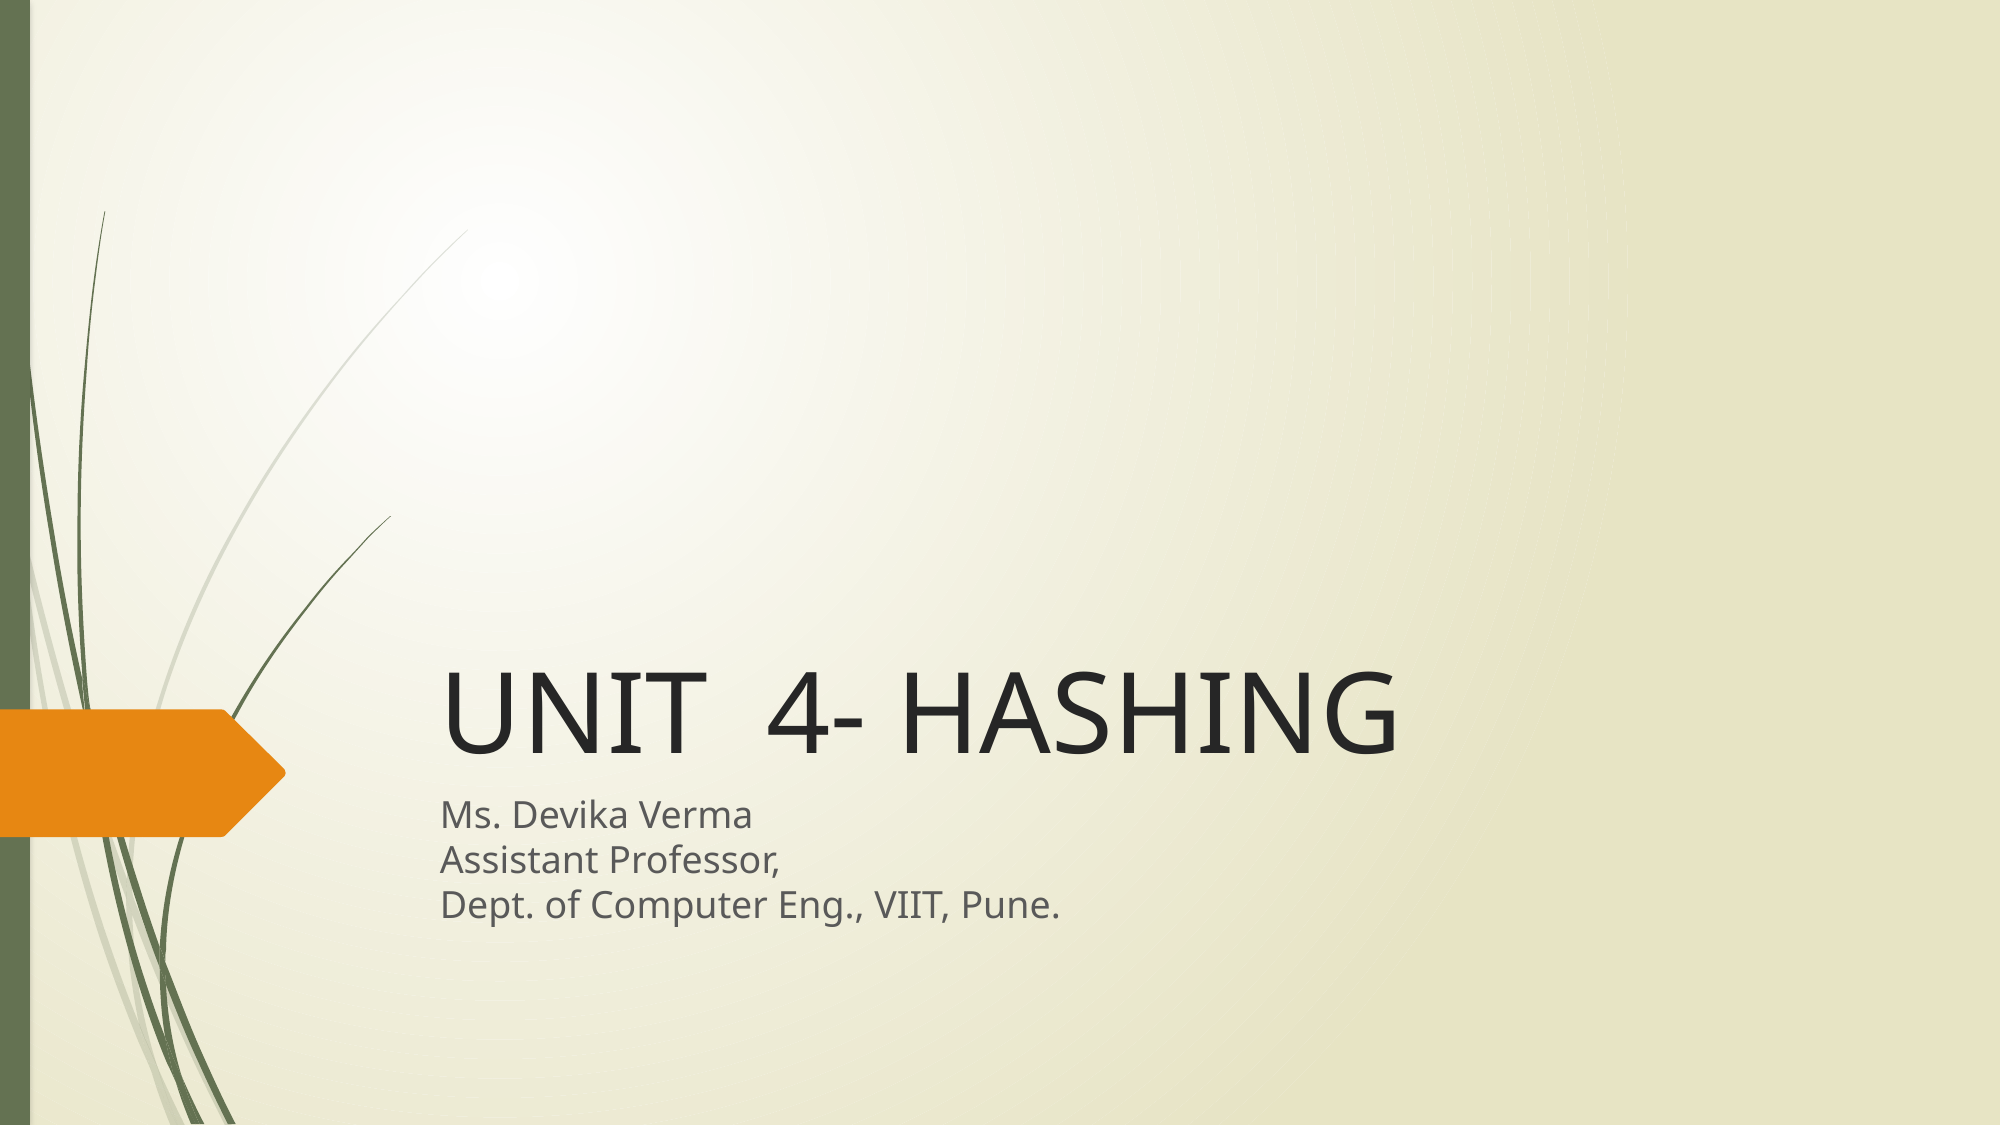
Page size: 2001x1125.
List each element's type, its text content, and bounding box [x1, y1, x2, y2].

title UNIT 4- HASHING [424, 412, 1888, 783]
subtitle Ms. Devika Verma Assistant Professor, Dept. of Computer Eng., VIIT, Pune. [424, 783, 1888, 969]
